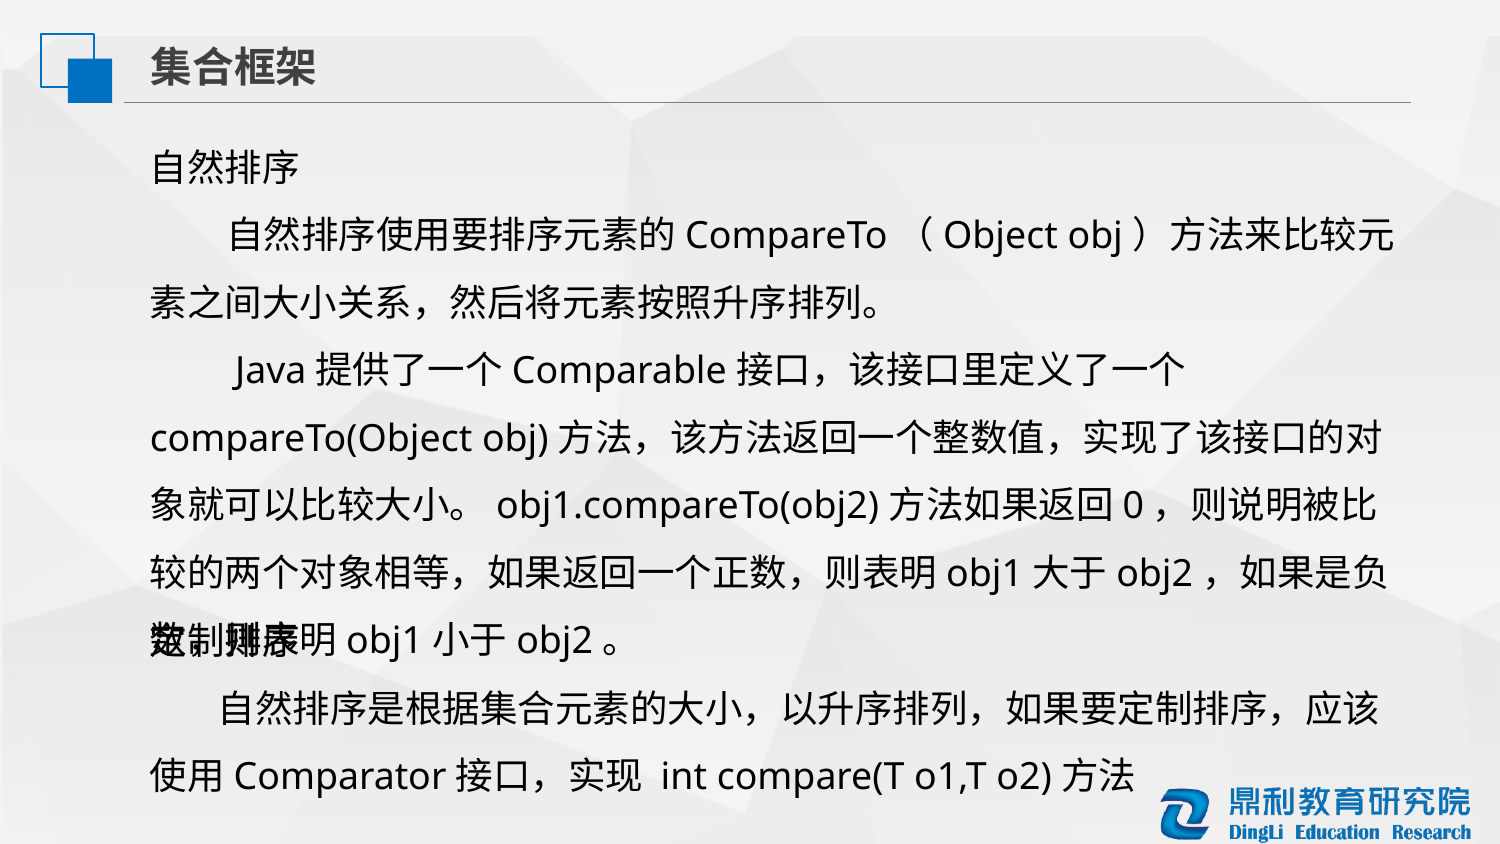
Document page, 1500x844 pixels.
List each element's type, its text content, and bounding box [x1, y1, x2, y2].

text_box 定制排序 自然排序是根据集合元素的大小，以升序排列，如果要定制排序，应该使用Comparator接口，实现 int compare(T o1,T o2)方法 [135, 587, 1401, 805]
picture [42, 36, 93, 86]
text_box 集合框架 [135, 33, 333, 99]
text_box 自然排序 自然排序使用要排序元素的CompareTo（Object obj）方法来比较元素之间大小关系，然后将元素按照升序排列。 Java提供了一个Comparable接口，该接口里定义了一个compareTo(Object obj)方法，该方法返回一个整数值，实现了该接口的对象就可以比较大小。obj1.compareTo(obj2)方法如果返回0，则说明被比较的两个对象相等，如果返回一个正数，则表明obj1大于obj2，如果是负数，则表明obj1小于obj2。 [135, 114, 1412, 669]
picture [2, 36, 1500, 844]
